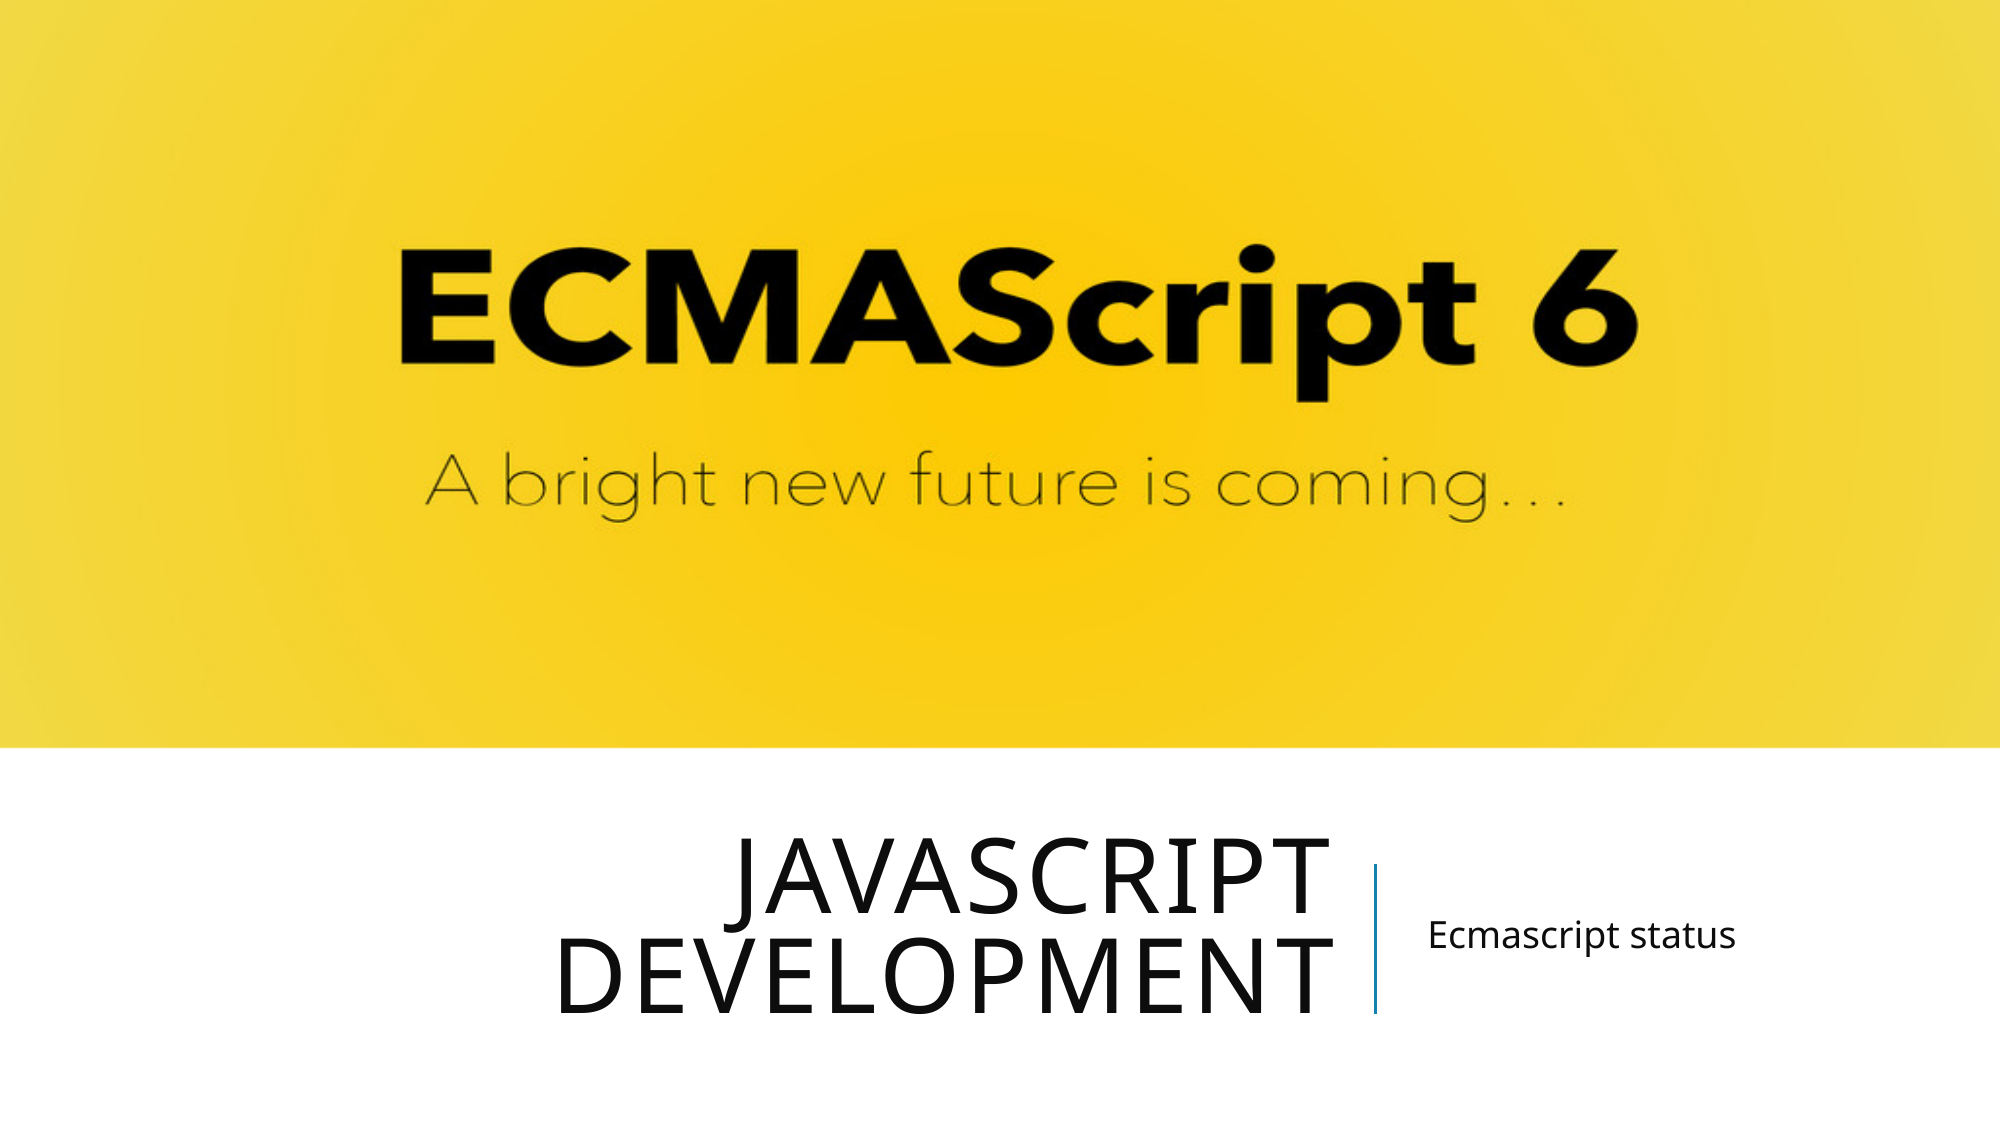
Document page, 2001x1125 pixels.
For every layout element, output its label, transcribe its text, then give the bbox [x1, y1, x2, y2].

picture [0, 0, 2000, 750]
title Javascript development [75, 813, 1350, 1054]
subtitle Ecmascript status [1412, 813, 1938, 1054]
